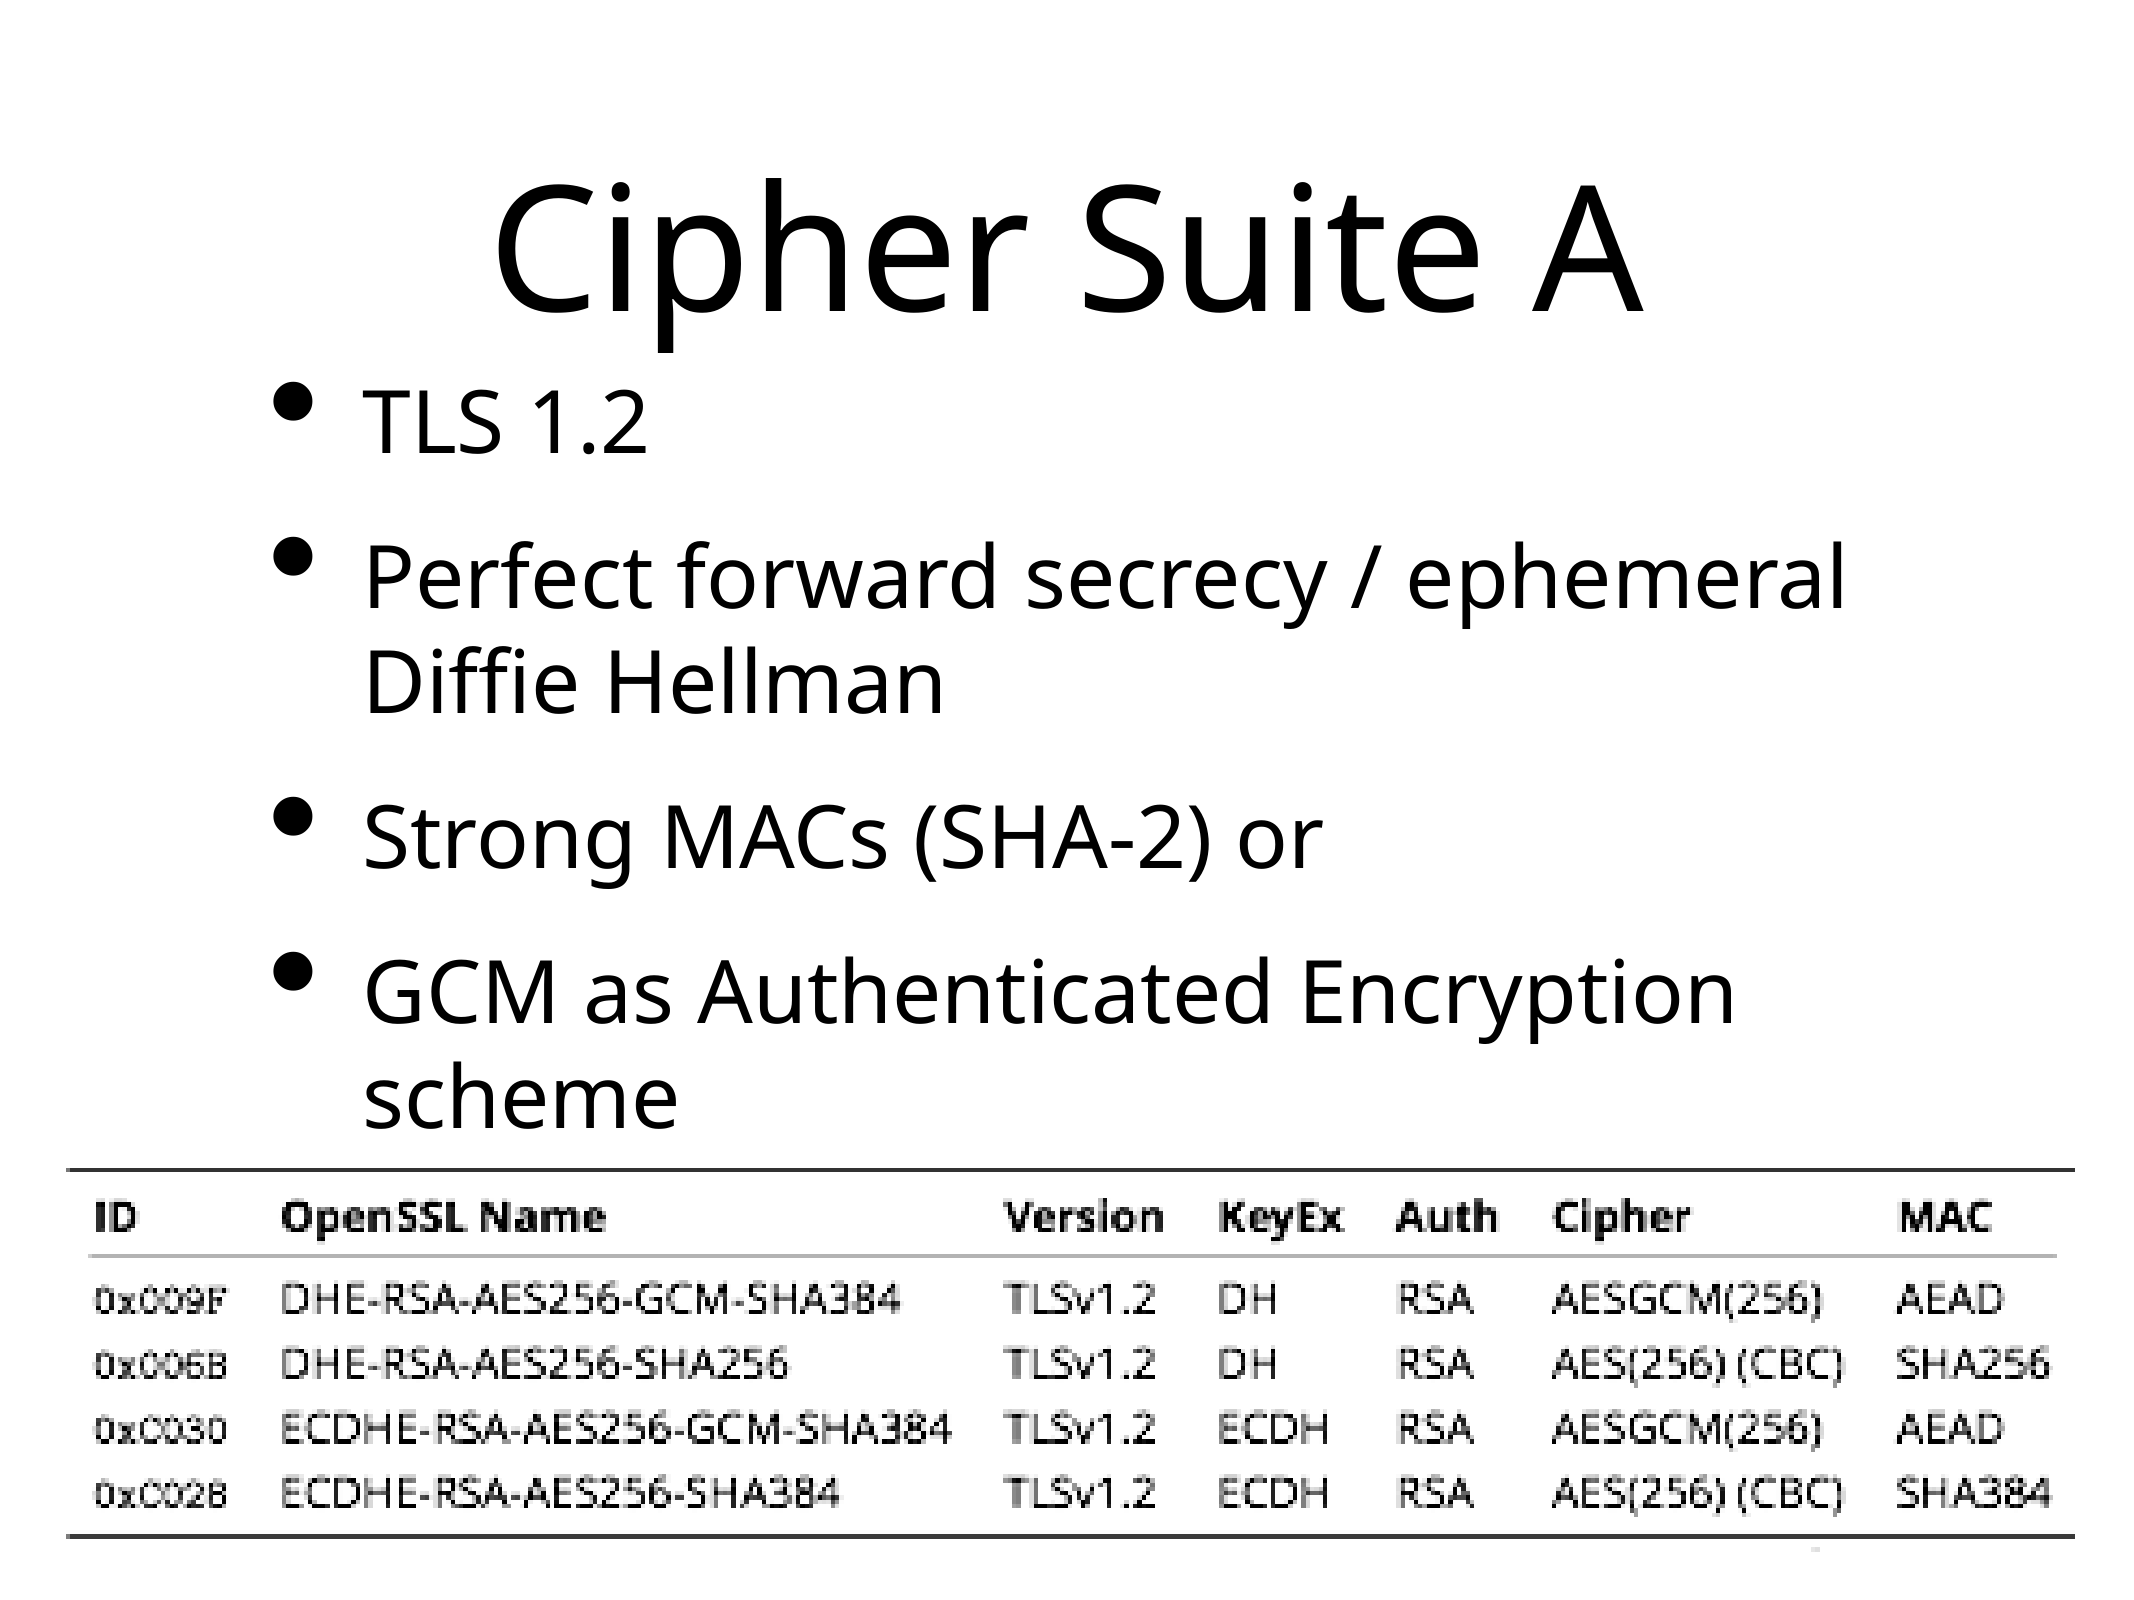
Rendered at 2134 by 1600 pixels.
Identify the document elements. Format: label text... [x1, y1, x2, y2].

title Cipher Suite A [207, 41, 1926, 409]
list TLS 1.2 Perfect forward secrecy / ephemeral Diffie Hellman Strong MACs (SHA-2) or GCM as Authenticated Encryption scheme [207, 409, 1926, 1103]
picture [58, 1151, 2075, 1552]
